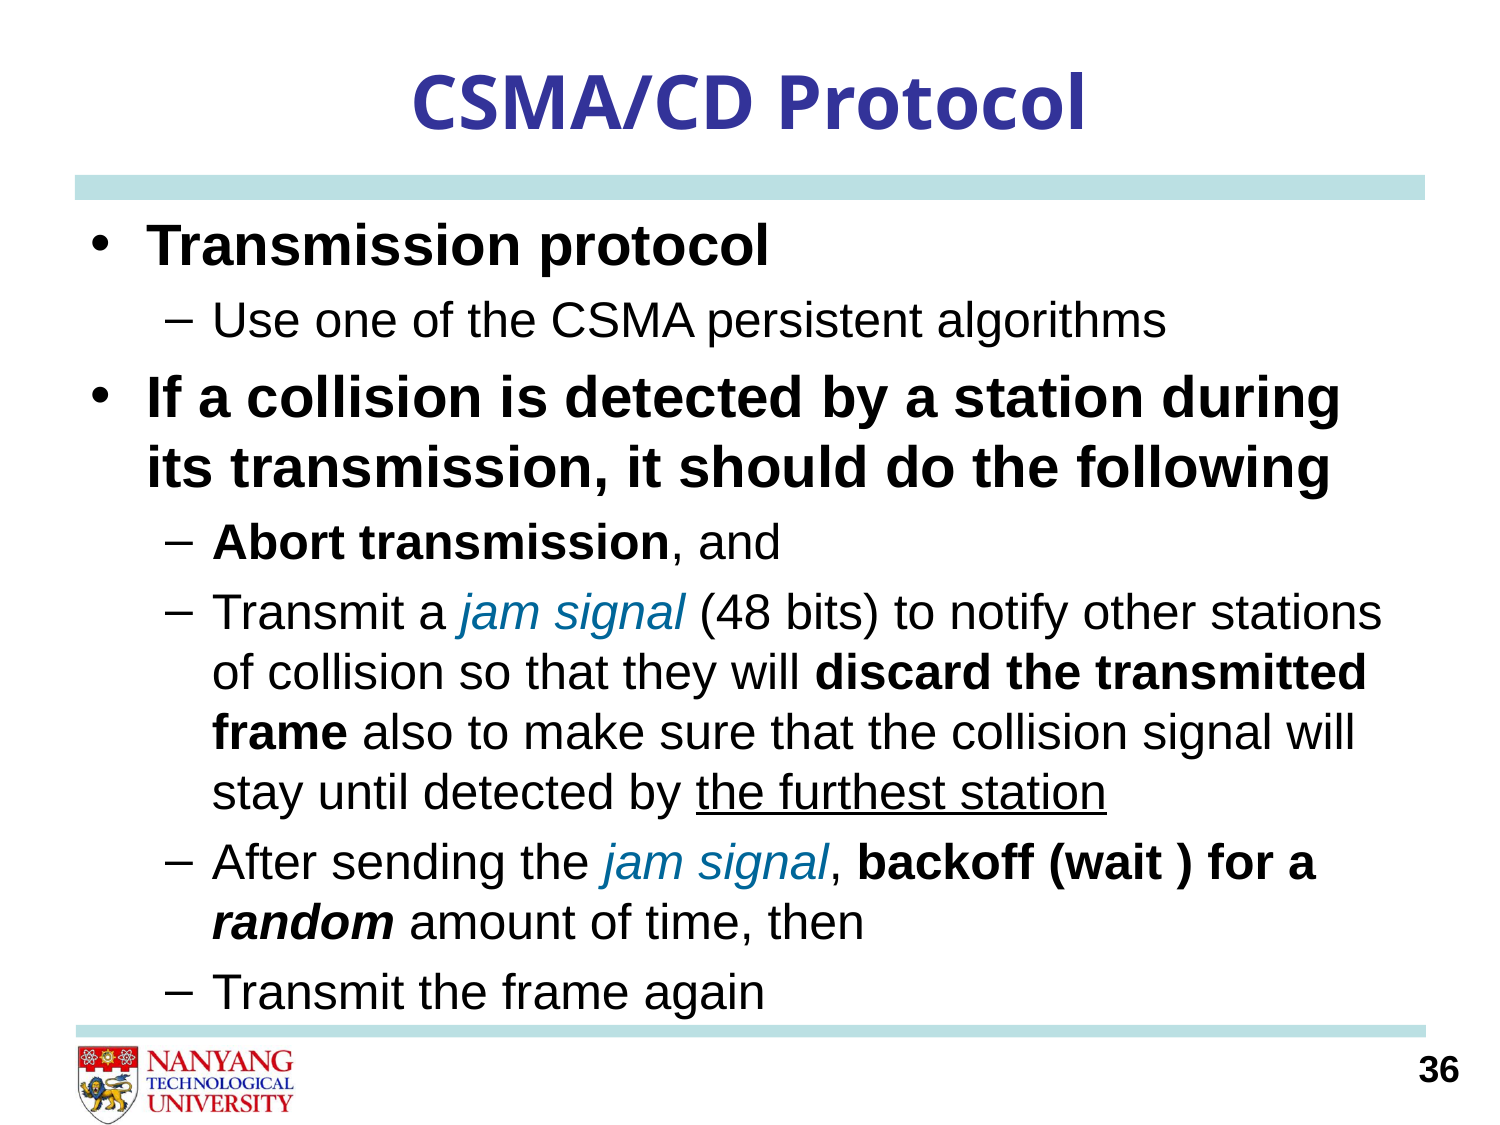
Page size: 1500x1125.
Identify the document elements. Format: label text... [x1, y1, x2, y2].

list Transmission protocol Use one of the CSMA persistent algorithms If a collision is detected by a station during its transmission, it should do the following Abort transmission, and Transmit a jam signal (48 bits) to notify other stations of collision so that they will discard the transmitted frame also to make sure that the collision signal will stay until detected by the furthest station After sending the jam signal, backoff (wait ) for a random amount of time, then Transmit the frame again [75, 200, 1425, 1025]
title CSMA/CD Protocol [75, 24, 1425, 175]
picture [75, 1045, 296, 1125]
slide_number 36 [1374, 1037, 1475, 1100]
